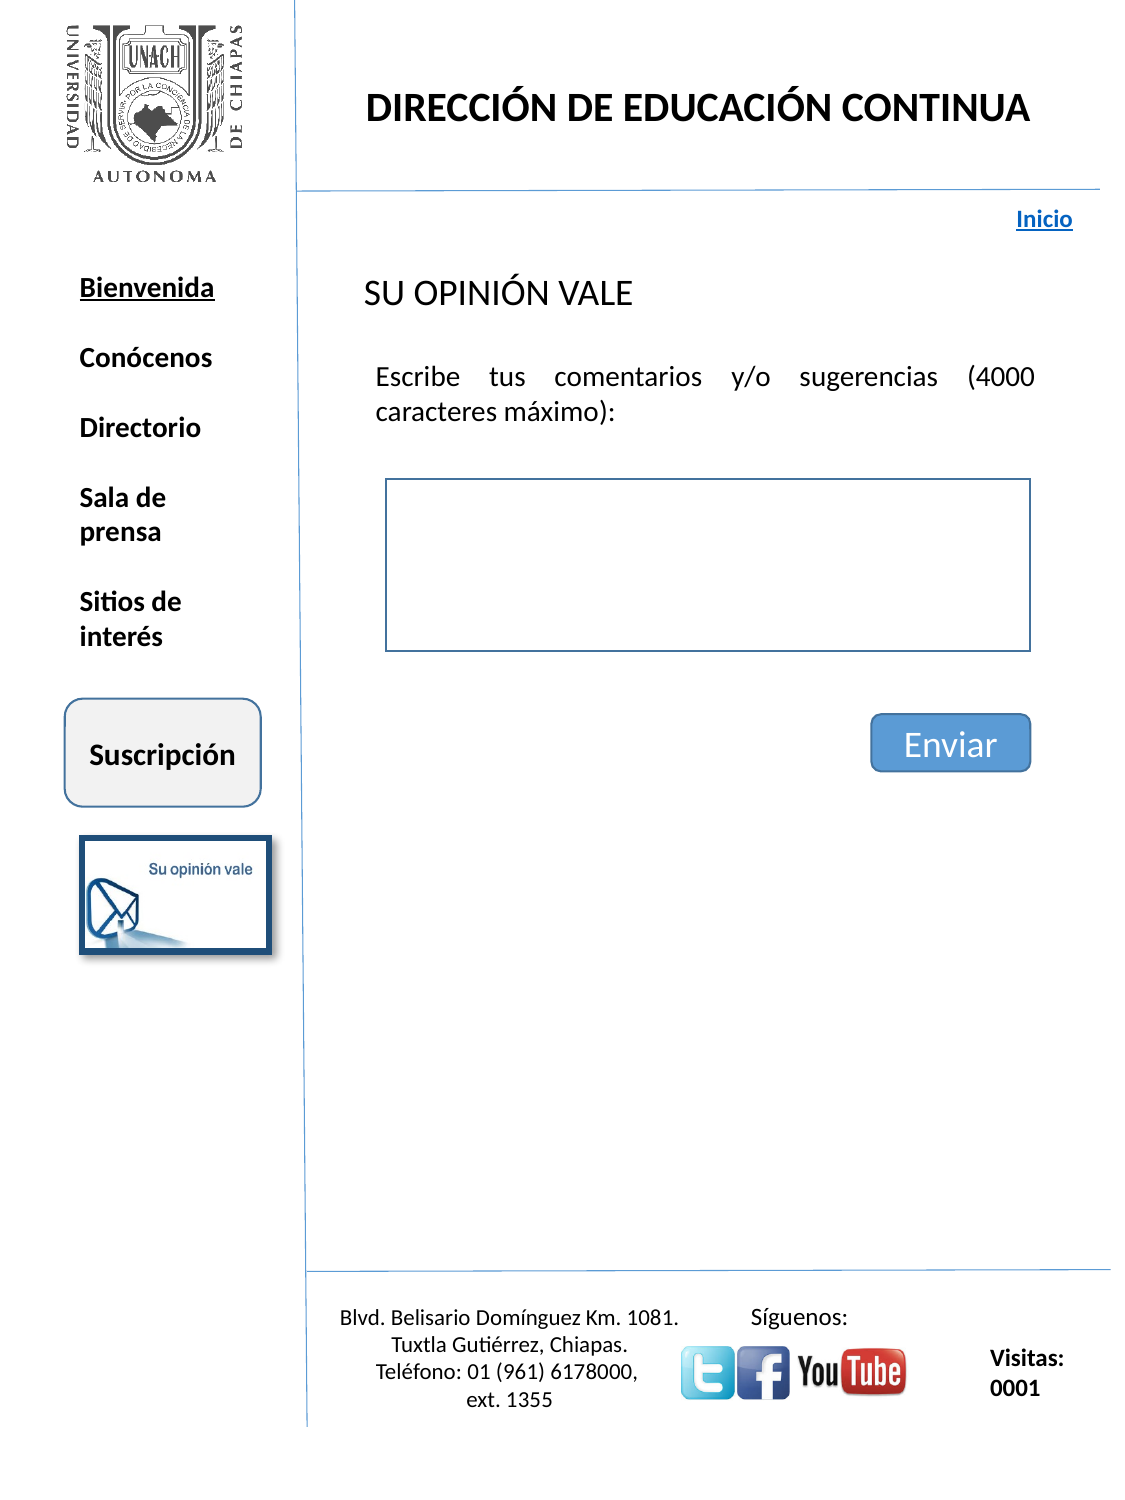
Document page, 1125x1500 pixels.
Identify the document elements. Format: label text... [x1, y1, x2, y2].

picture [681, 1336, 914, 1410]
text_box DIRECCIÓN DE EDUCACIÓN CONTINUA [349, 72, 1048, 138]
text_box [294, 0, 308, 1427]
text_box Enviar [870, 713, 1032, 773]
picture [84, 841, 266, 949]
text_box Inicio [1001, 195, 1093, 240]
text_box Suscripción [63, 697, 262, 808]
text_box [385, 478, 1031, 652]
text_box SU OPINIÓN VALE [349, 260, 681, 321]
text_box Escribe tus comentarios y/o sugerencias (4000 caracteres máximo): [360, 349, 1050, 435]
text_box Blvd. Belisario Domínguez Km. 1081. Tuxtla Gutiérrez, Chiapas. Teléfono: 01 (961) 6178000, ext. 1355 [325, 1294, 695, 1420]
text_box Visitas: 0001 [975, 1333, 1080, 1409]
picture [59, 15, 248, 195]
text_box Bienvenida Conócenos Directorio Sala de prensa Sitios de interés [64, 260, 261, 660]
text_box Síguenos: [668, 1293, 932, 1339]
